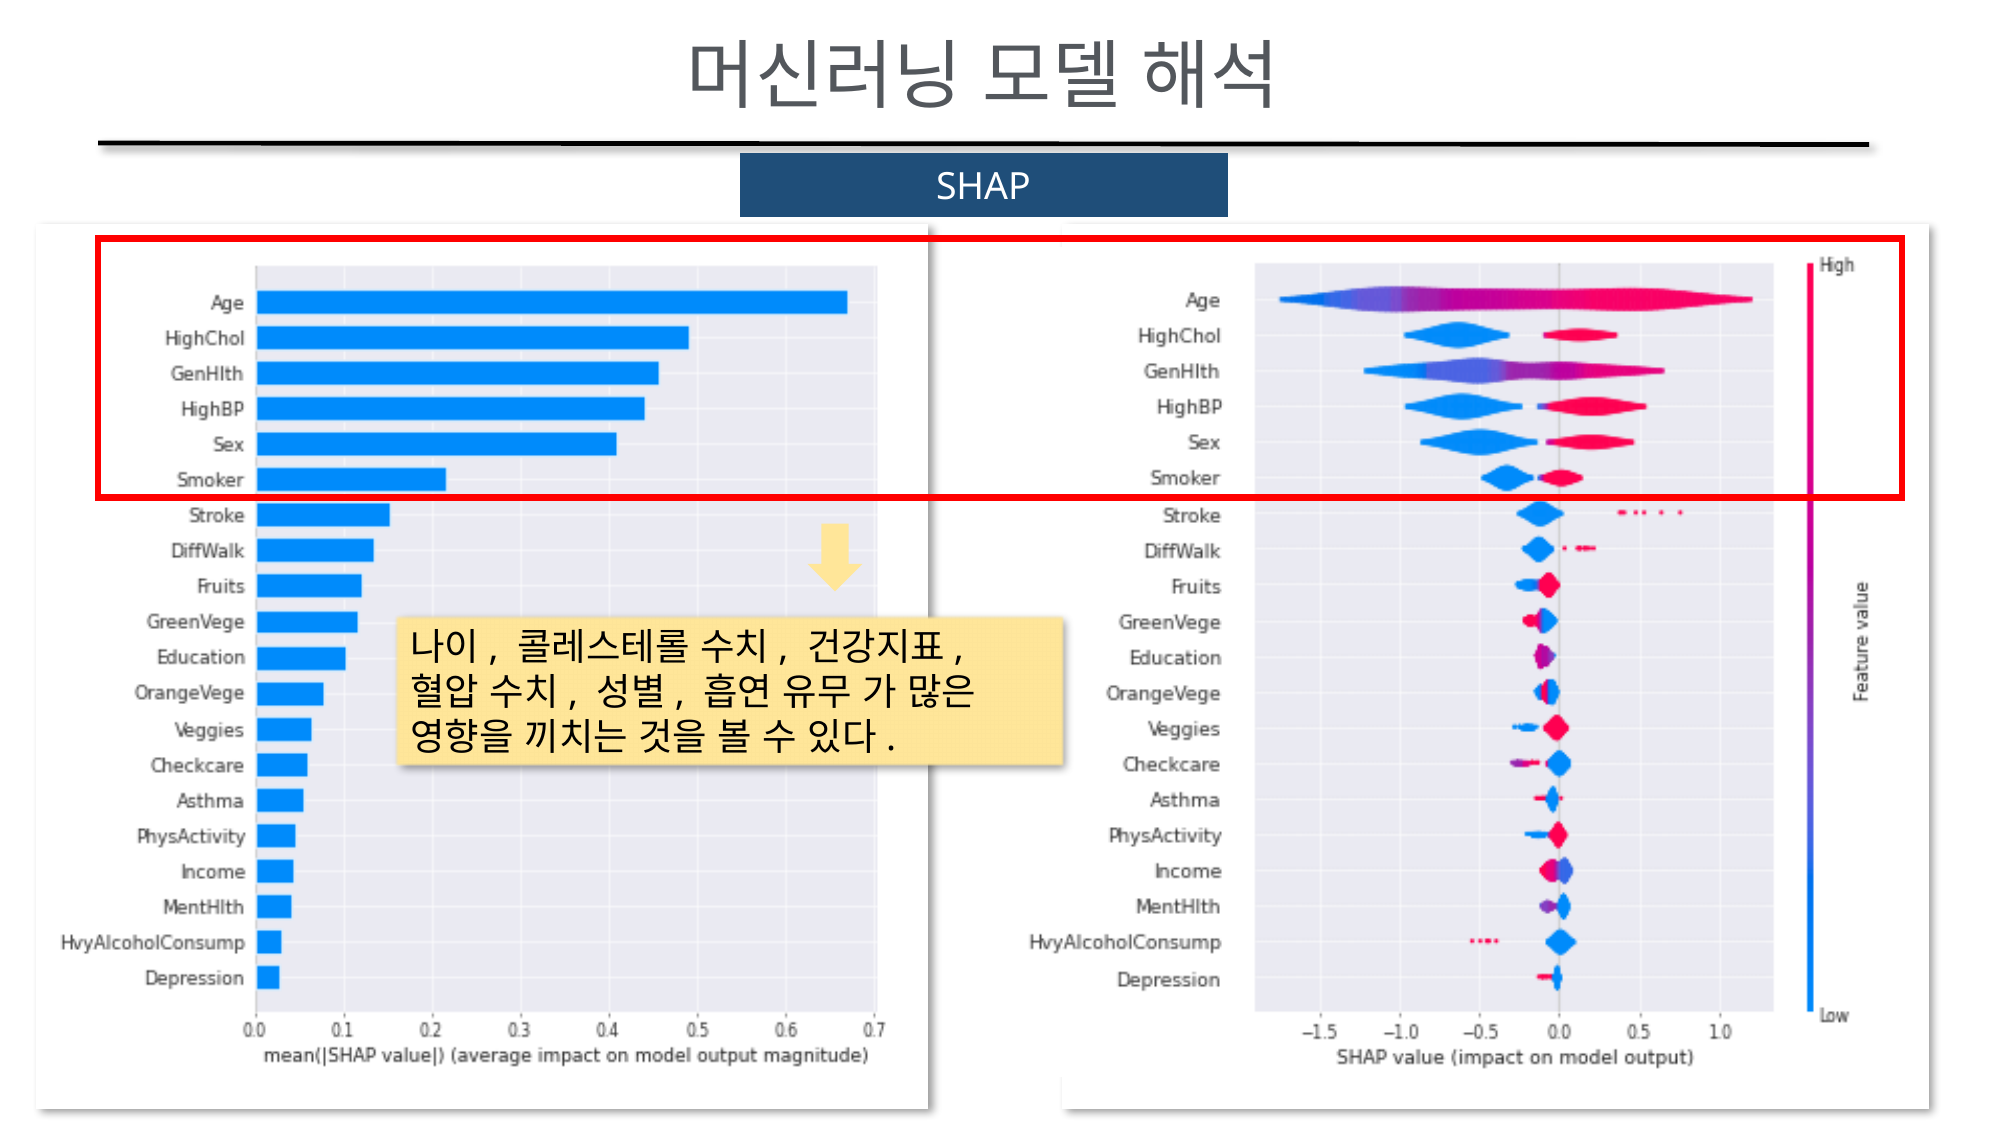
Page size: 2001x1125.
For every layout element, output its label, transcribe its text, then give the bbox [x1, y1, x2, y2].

text_box [36, 224, 928, 1109]
picture [1017, 247, 1883, 1077]
text_box 머신러닝 모델 해석 [671, 19, 1317, 125]
text_box [1062, 224, 1929, 1109]
picture [49, 256, 896, 1077]
text_box 나이, 콜레스테롤 수치, 건강지표, 혈압 수치, 성별, 흡연 유무 가 많은 영향을 끼치는 것을 볼 수 있다. [896, 619, 1017, 763]
text_box SHAP [740, 153, 1228, 217]
text_box [97, 237, 1903, 499]
